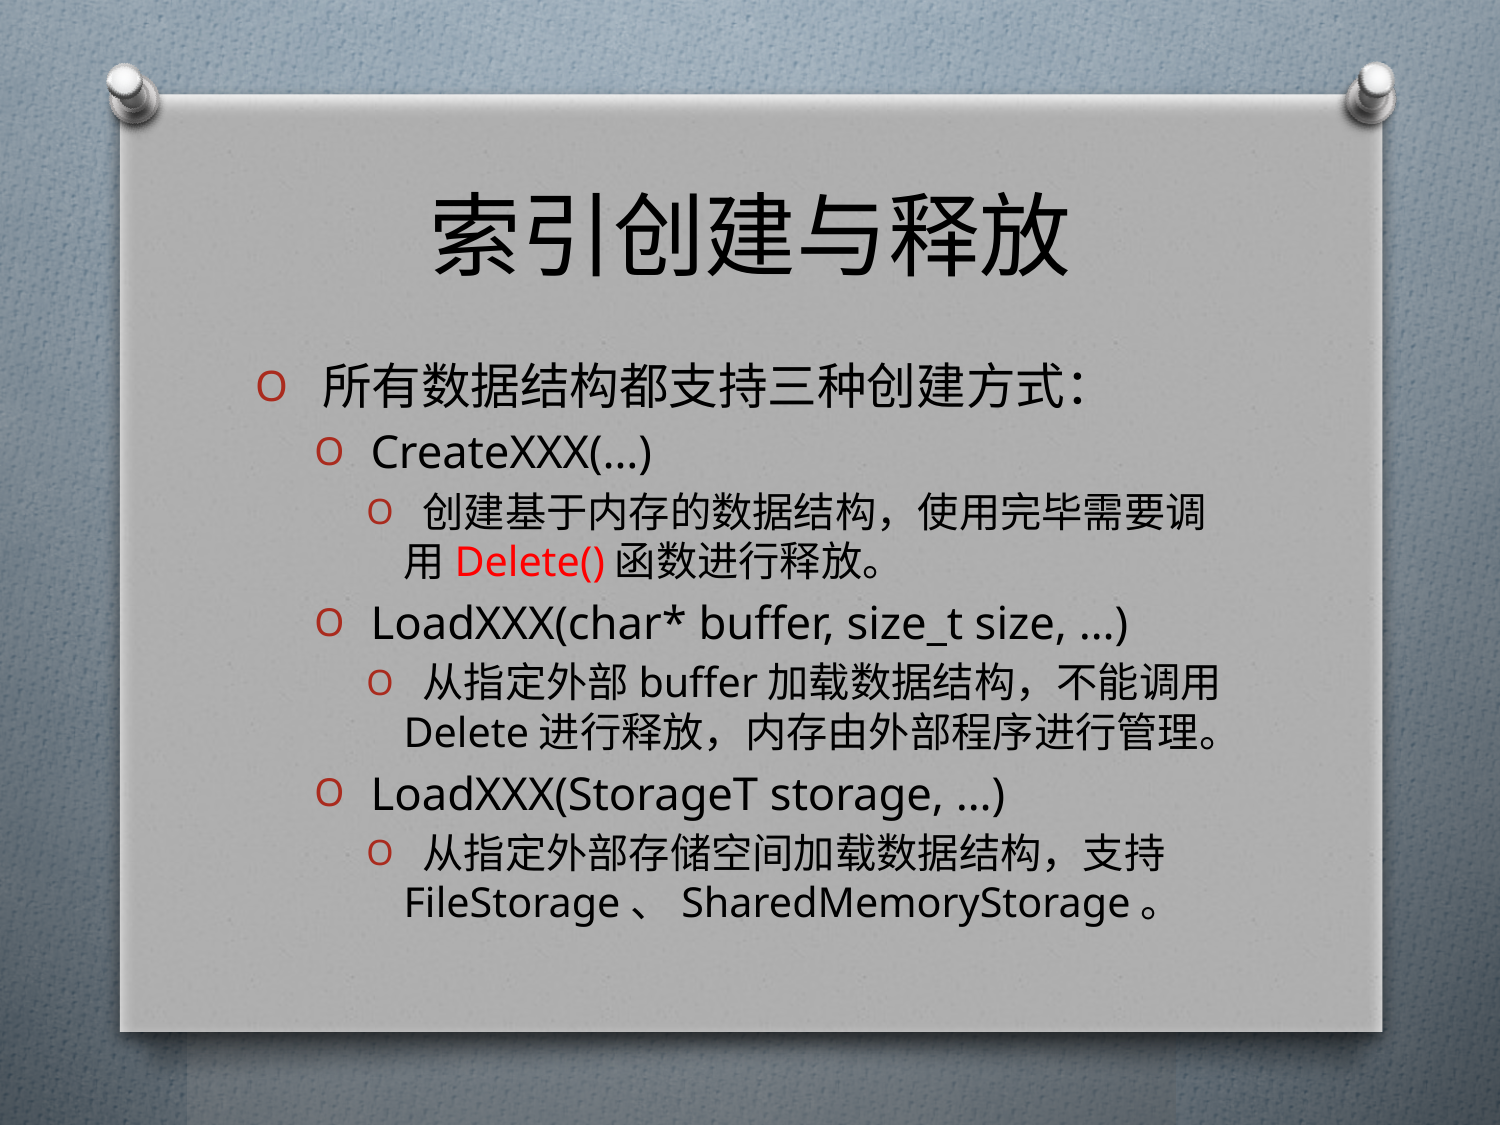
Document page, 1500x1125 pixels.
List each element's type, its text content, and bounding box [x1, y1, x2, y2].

picture [75, 29, 198, 153]
list 所有数据结构都支持三种创建方式： CreateXXX(…) 创建基于内存的数据结构，使用完毕需要调用Delete()函数进行释放。 LoadXXX(char* buffer, size_t size, …) 从指定外部buffer加载数据结构，不能调用Delete进行释放，内存由外部程序进行管理。 LoadXXX(StorageT storage, …) 从指定外部存储空间加载数据结构，支持FileStorage、SharedMemoryStorage。 [240, 347, 1257, 939]
title 索引创建与释放 [179, 134, 1323, 332]
picture [1317, 35, 1439, 156]
